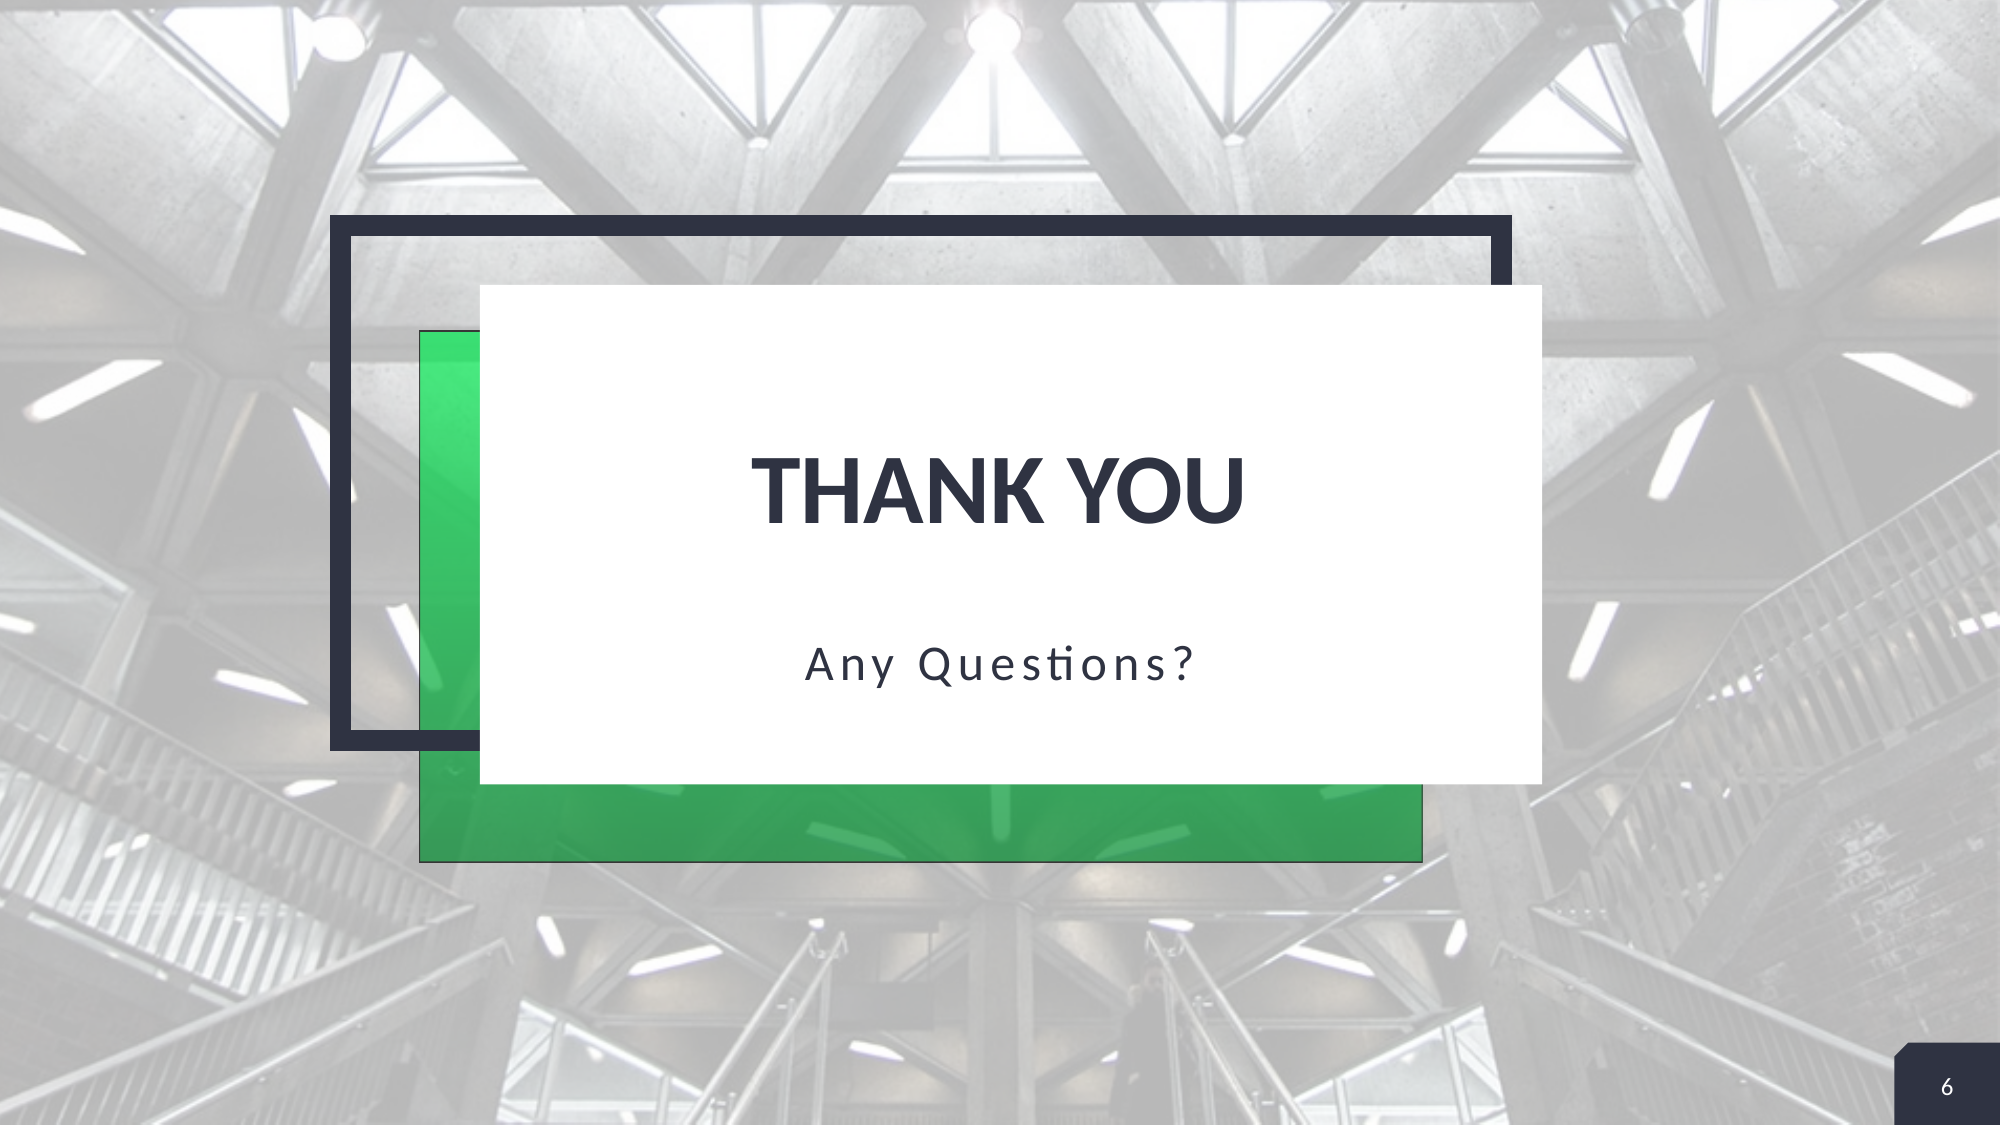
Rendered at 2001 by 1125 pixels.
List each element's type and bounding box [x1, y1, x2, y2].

text_box [340, 225, 1543, 863]
picture [0, 0, 2000, 1125]
